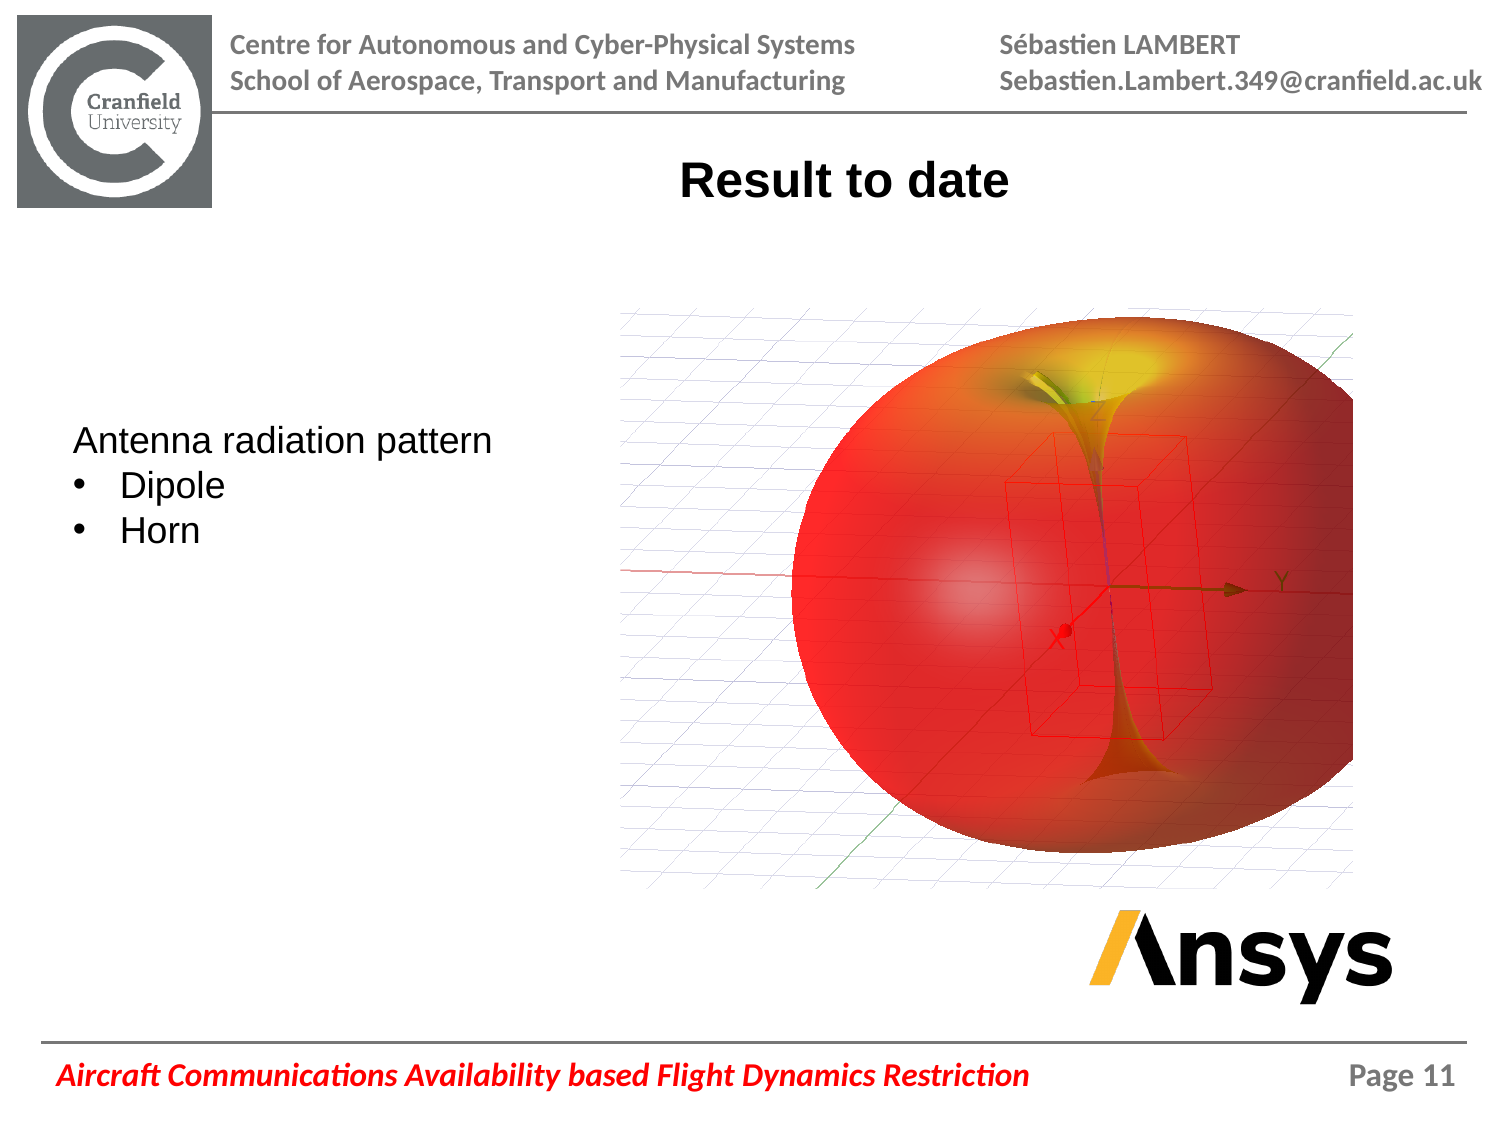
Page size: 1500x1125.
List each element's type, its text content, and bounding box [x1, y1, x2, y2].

picture [17, 15, 212, 208]
picture [620, 308, 1354, 889]
picture [1077, 902, 1412, 1012]
text_box Antenna radiation pattern Dipole Horn [58, 408, 549, 559]
text_box Result to date [225, 140, 1464, 215]
